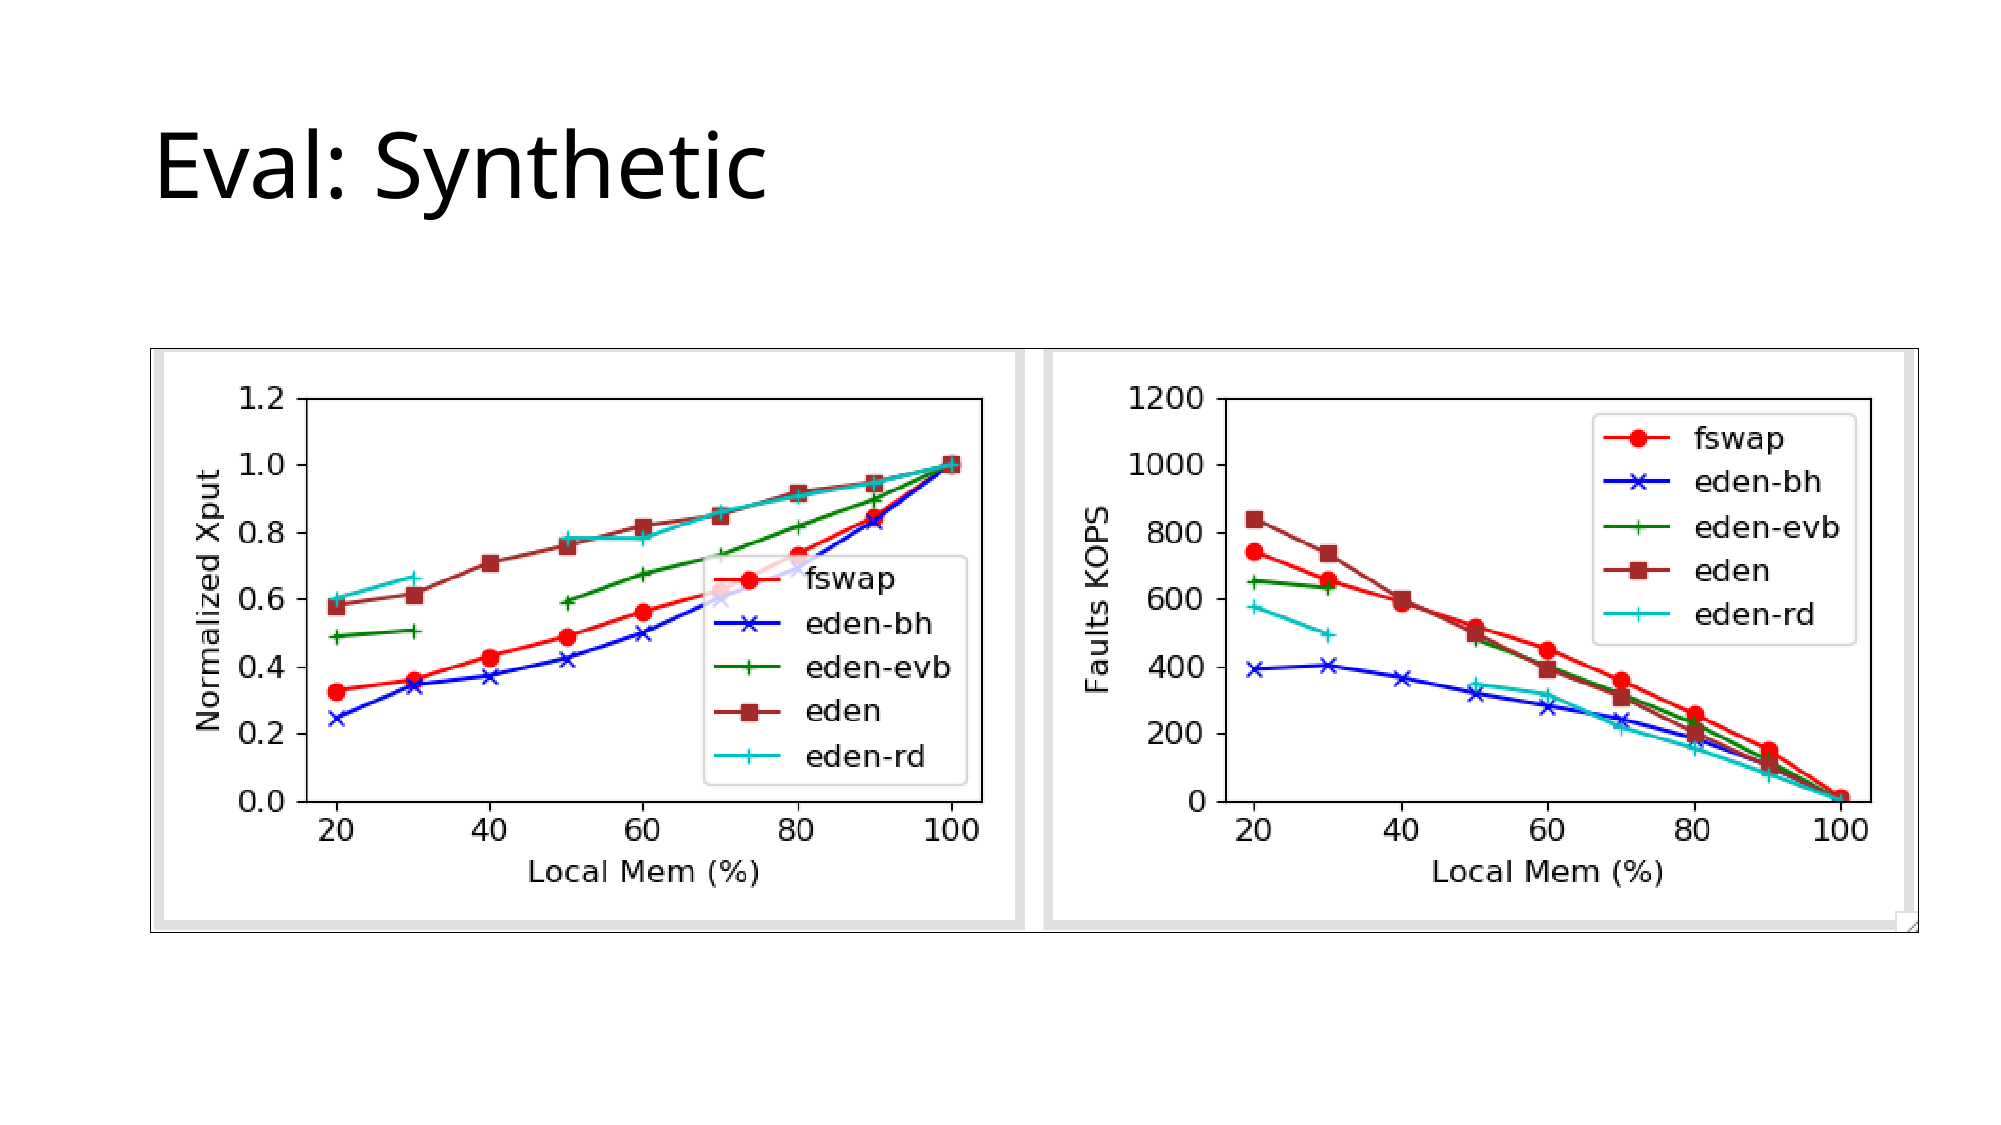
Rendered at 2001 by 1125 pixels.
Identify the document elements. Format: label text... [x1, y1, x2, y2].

picture [150, 348, 1919, 933]
title Eval: Synthetic [137, 59, 1863, 278]
